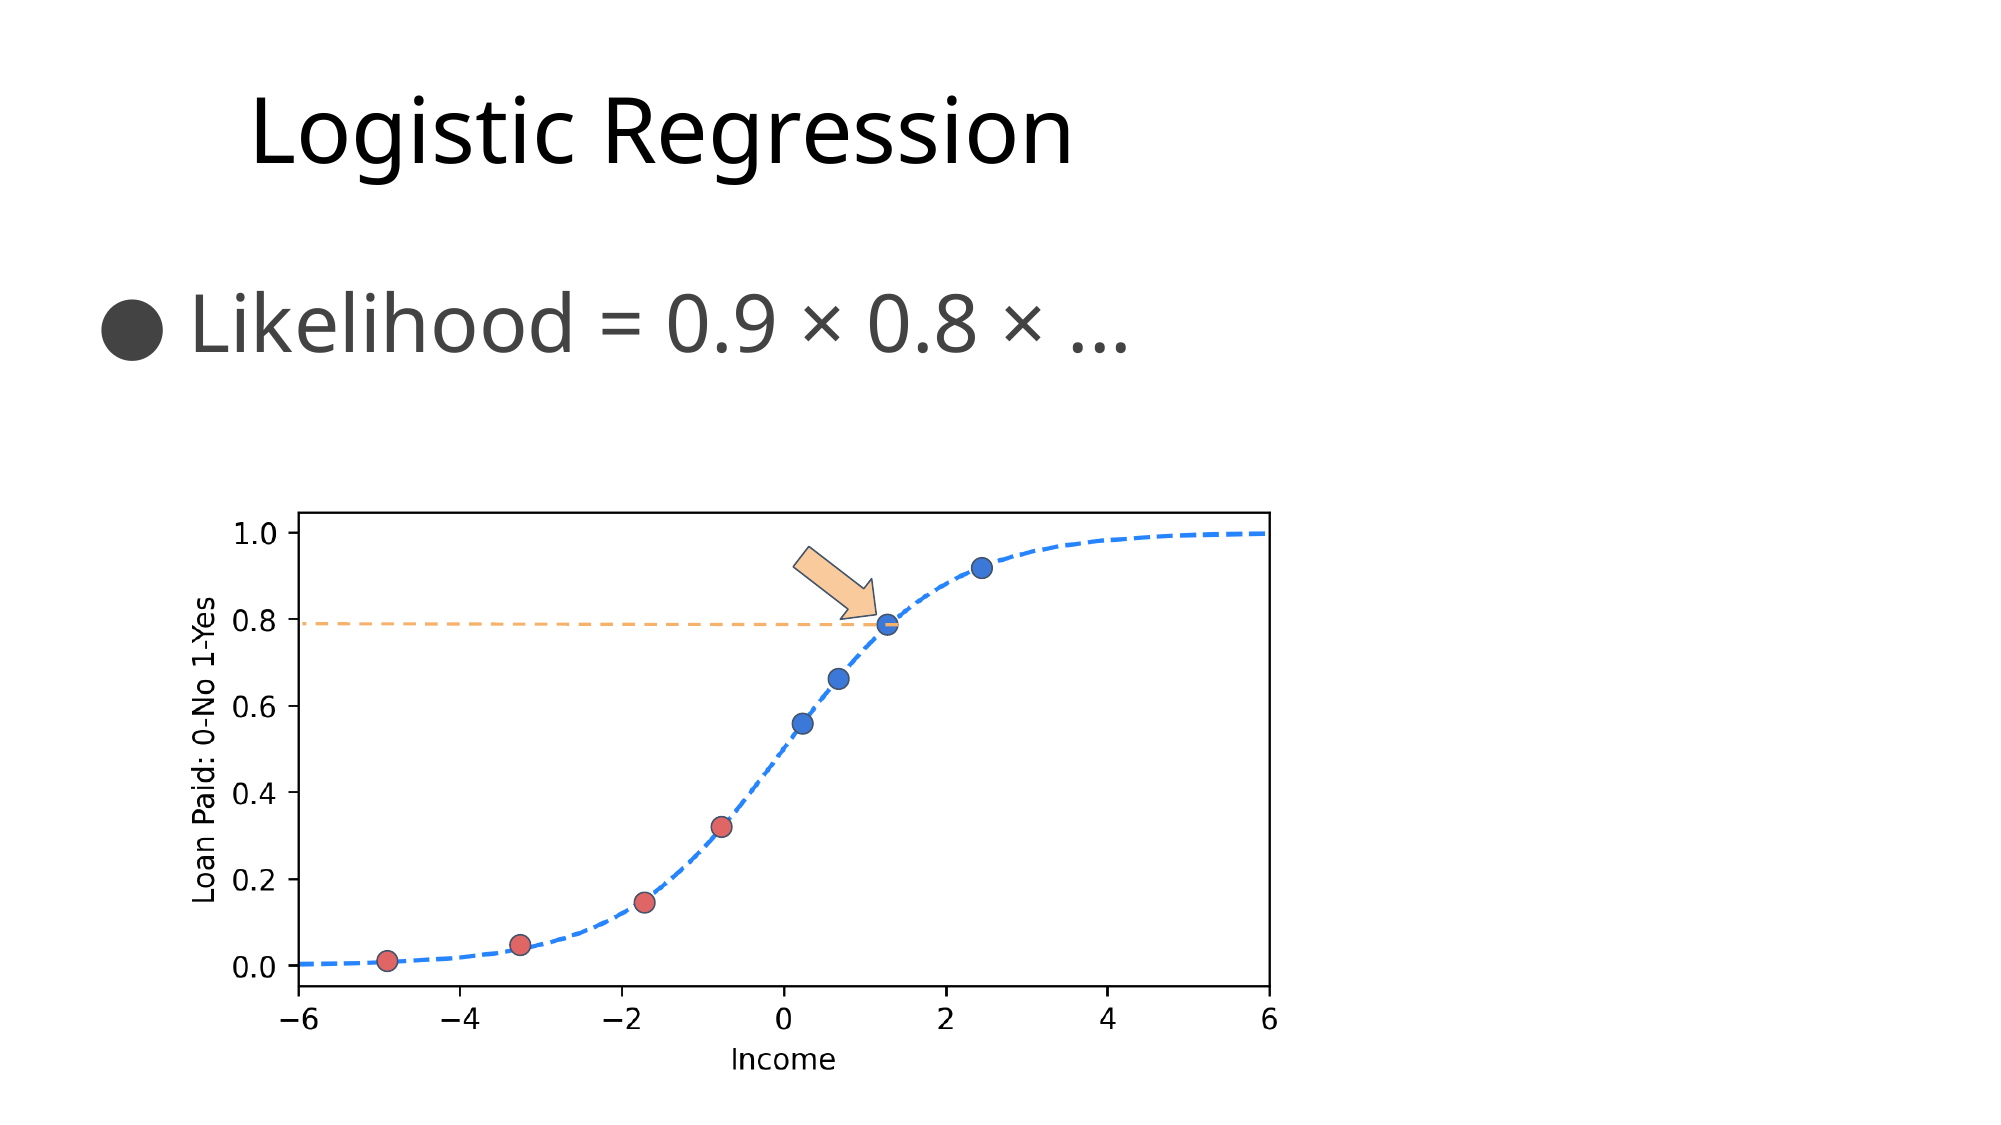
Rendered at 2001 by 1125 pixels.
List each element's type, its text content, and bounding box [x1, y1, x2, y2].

title Logistic Regression [228, 64, 1932, 190]
list Likelihood = 0.9 × 0.8 × ... [68, 252, 1968, 636]
picture [170, 491, 1299, 1095]
